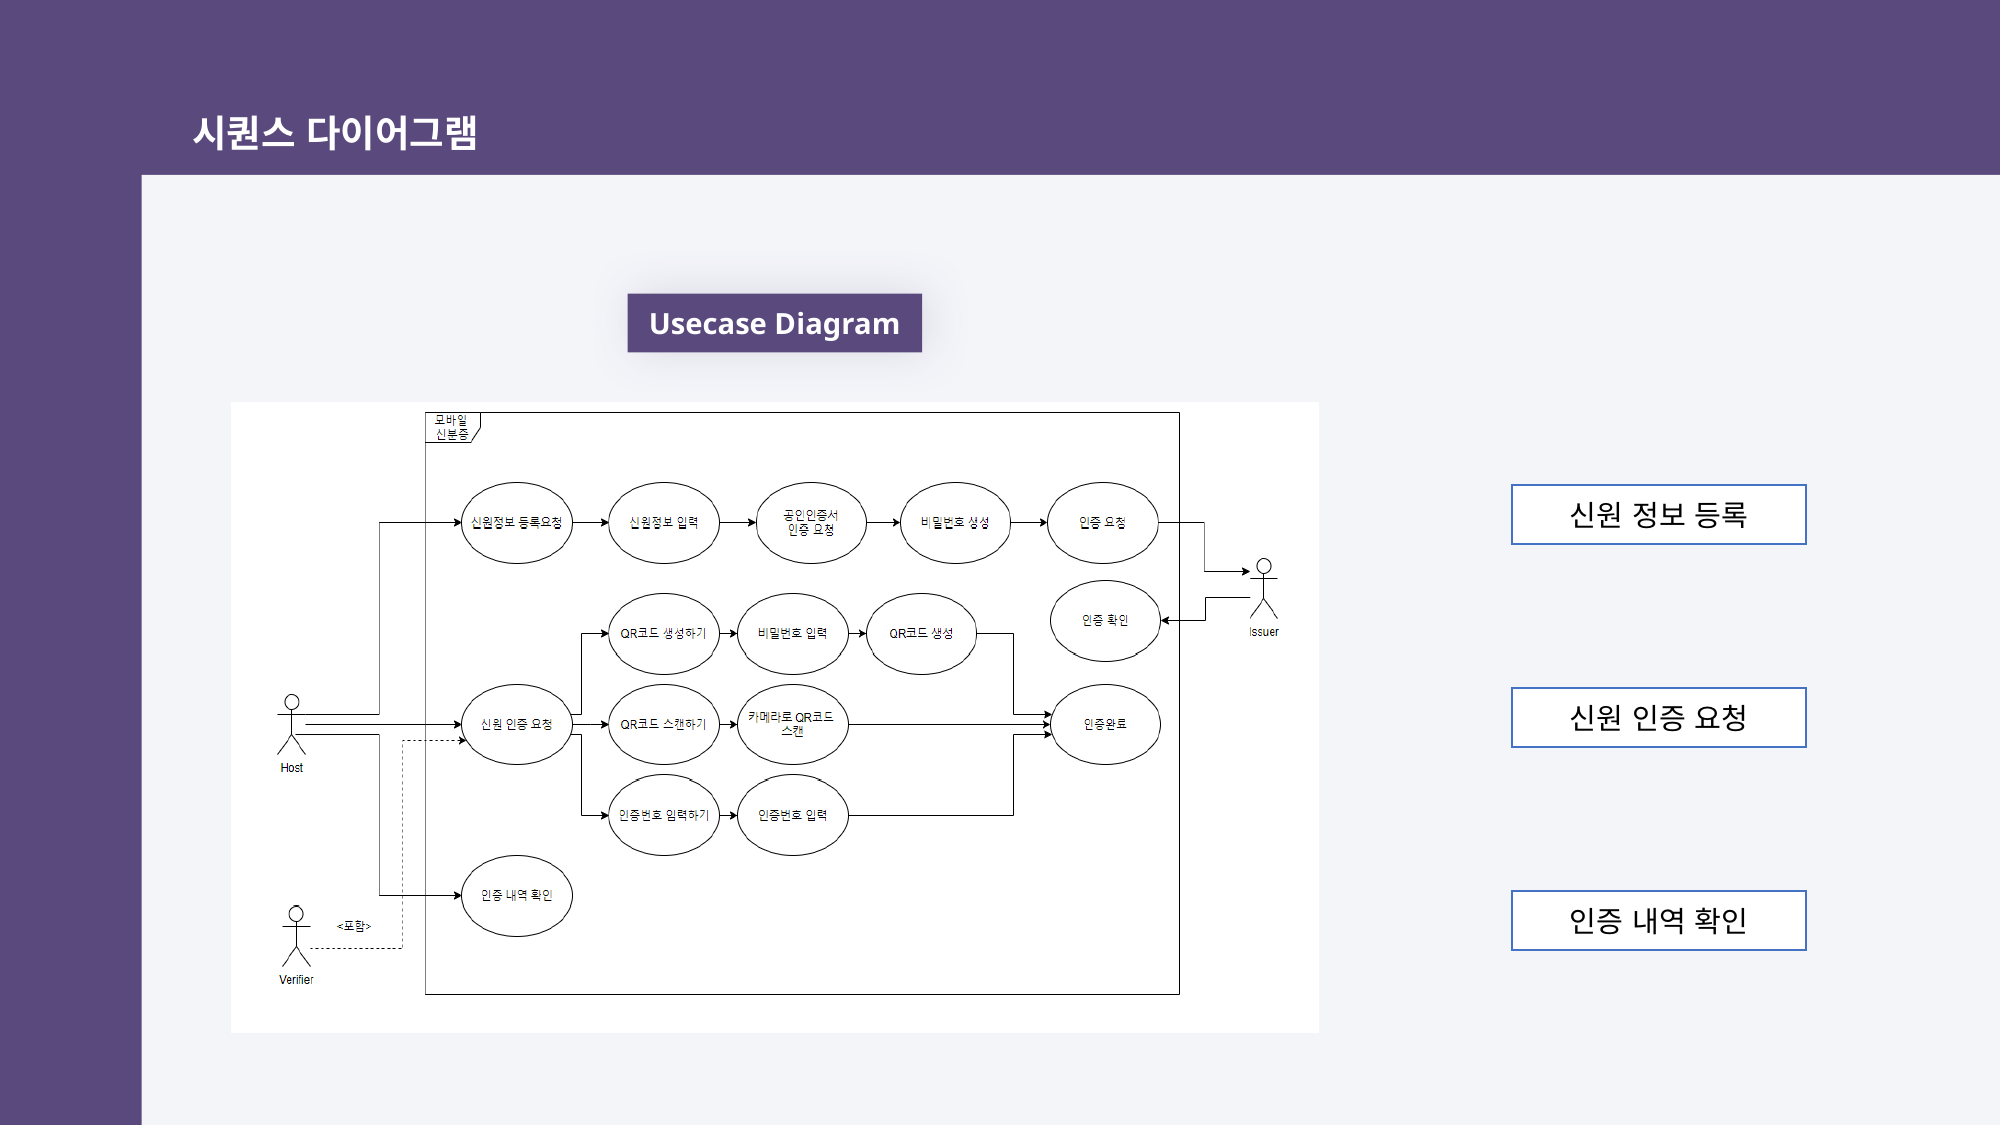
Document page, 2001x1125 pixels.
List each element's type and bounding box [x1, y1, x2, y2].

picture [231, 402, 1319, 1033]
text_box [141, 72, 2000, 1125]
